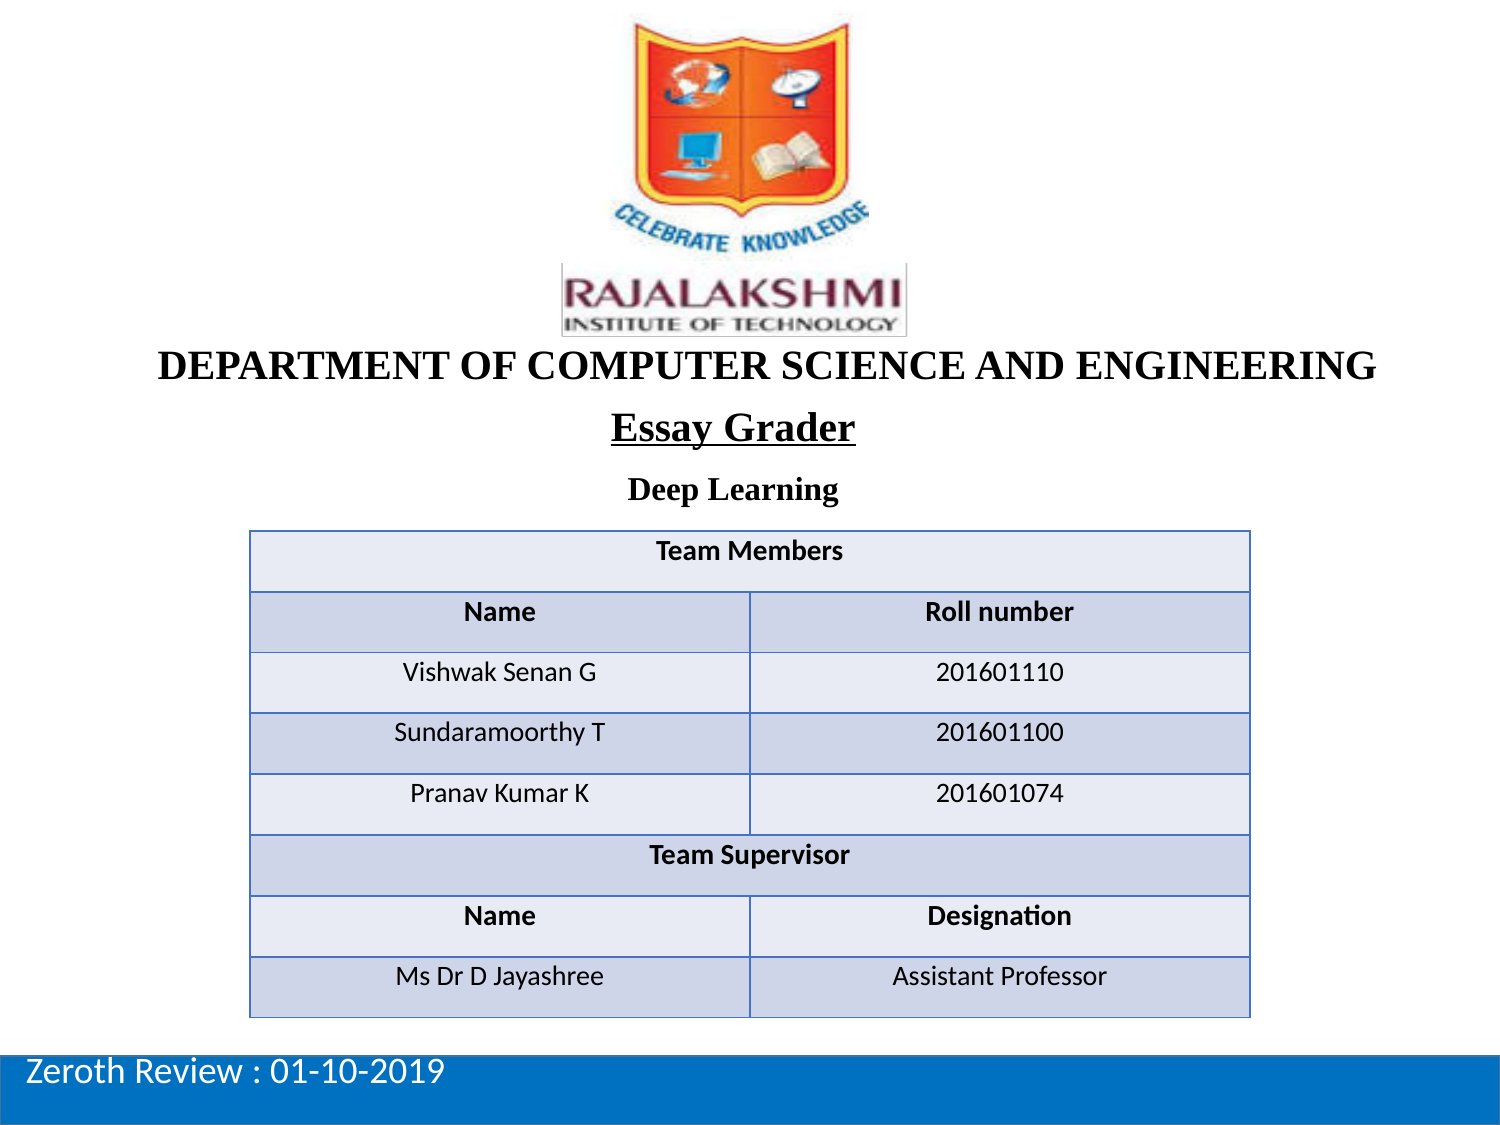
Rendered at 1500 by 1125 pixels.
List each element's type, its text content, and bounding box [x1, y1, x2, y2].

text_box Zeroth Review : 01-10-2019 [0, 1055, 1500, 1125]
table_cell 201601074 [751, 775, 1249, 834]
table_cell Vishwak Senan G [251, 653, 749, 712]
table_cell Assistant Professor [751, 958, 1249, 1017]
table_cell Sundaramoorthy T [251, 714, 749, 773]
subtitle DEPARTMENT OF COMPUTER SCIENCE AND ENGINEERING [111, 336, 1424, 494]
table_cell Name [251, 593, 749, 652]
picture [555, 8, 912, 339]
table_header Team Members [251, 532, 1249, 591]
table_cell Ms Dr D Jayashree [251, 958, 749, 1017]
table_cell Pranav Kumar K [251, 775, 749, 834]
table_cell Roll number [751, 593, 1249, 652]
table_cell Team Supervisor [251, 836, 1249, 895]
table_cell Name [251, 897, 749, 956]
text_box Essay Grader Deep Learning [170, 397, 1296, 532]
table_cell Designation [751, 897, 1249, 956]
table_cell 201601110 [751, 653, 1249, 712]
table_cell 201601100 [751, 714, 1249, 773]
